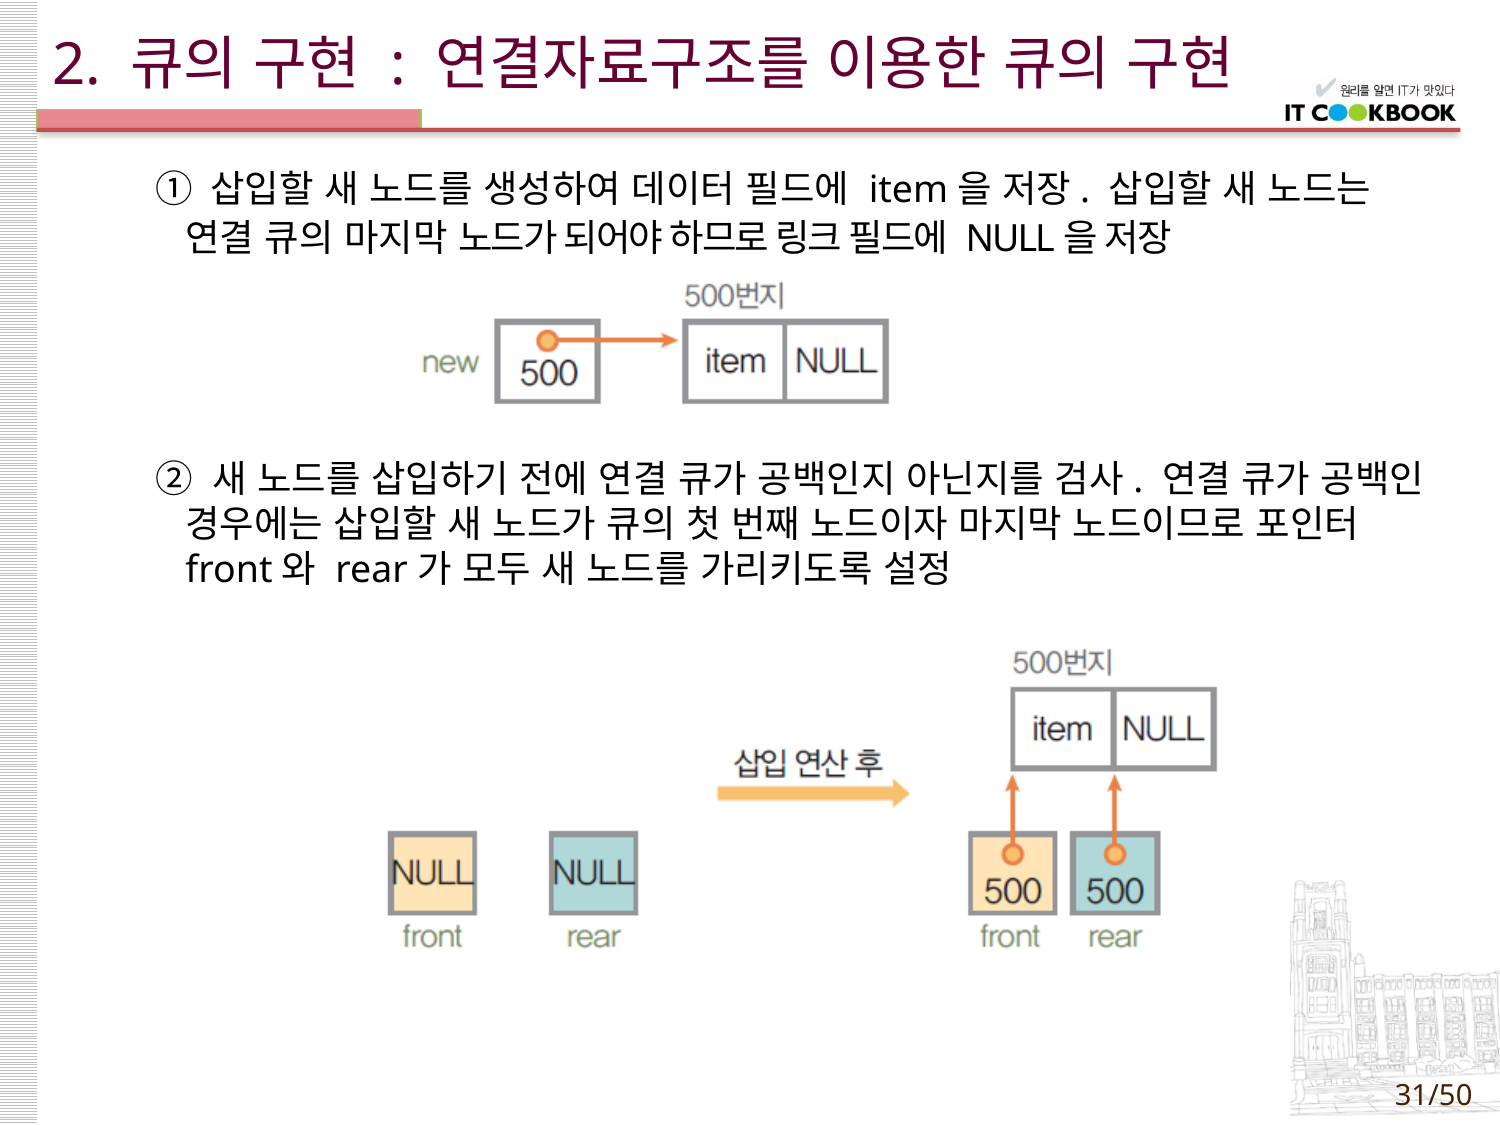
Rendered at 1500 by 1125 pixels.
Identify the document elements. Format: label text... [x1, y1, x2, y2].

picture [385, 644, 1225, 958]
title 2. 큐의 구현 : 연결자료구조를 이용한 큐의 구현 [37, 13, 1459, 109]
picture [1290, 874, 1500, 1125]
picture [421, 278, 898, 412]
picture [1459, 1086, 1468, 1103]
picture [1281, 109, 1459, 123]
list ① 삽입할 새 노드를 생성하여 데이터 필드에 item을 저장. 삽입할 새 노드는 연결 큐의 마지막 노드가 되어야 하므로 링크 필드에 NULL을 저장 ② 새 노드를 삽입하기 전에 연결 큐가 공백인지 아닌지를 검사. 연결 큐가 공백인 경우에는 삽입할 새 노드가 큐의 첫 번째 노드이자 마지막 노드이므로 포인터 front와 rear가 모두 새 노드를 가리키도록 설정 [37, 152, 1463, 1091]
